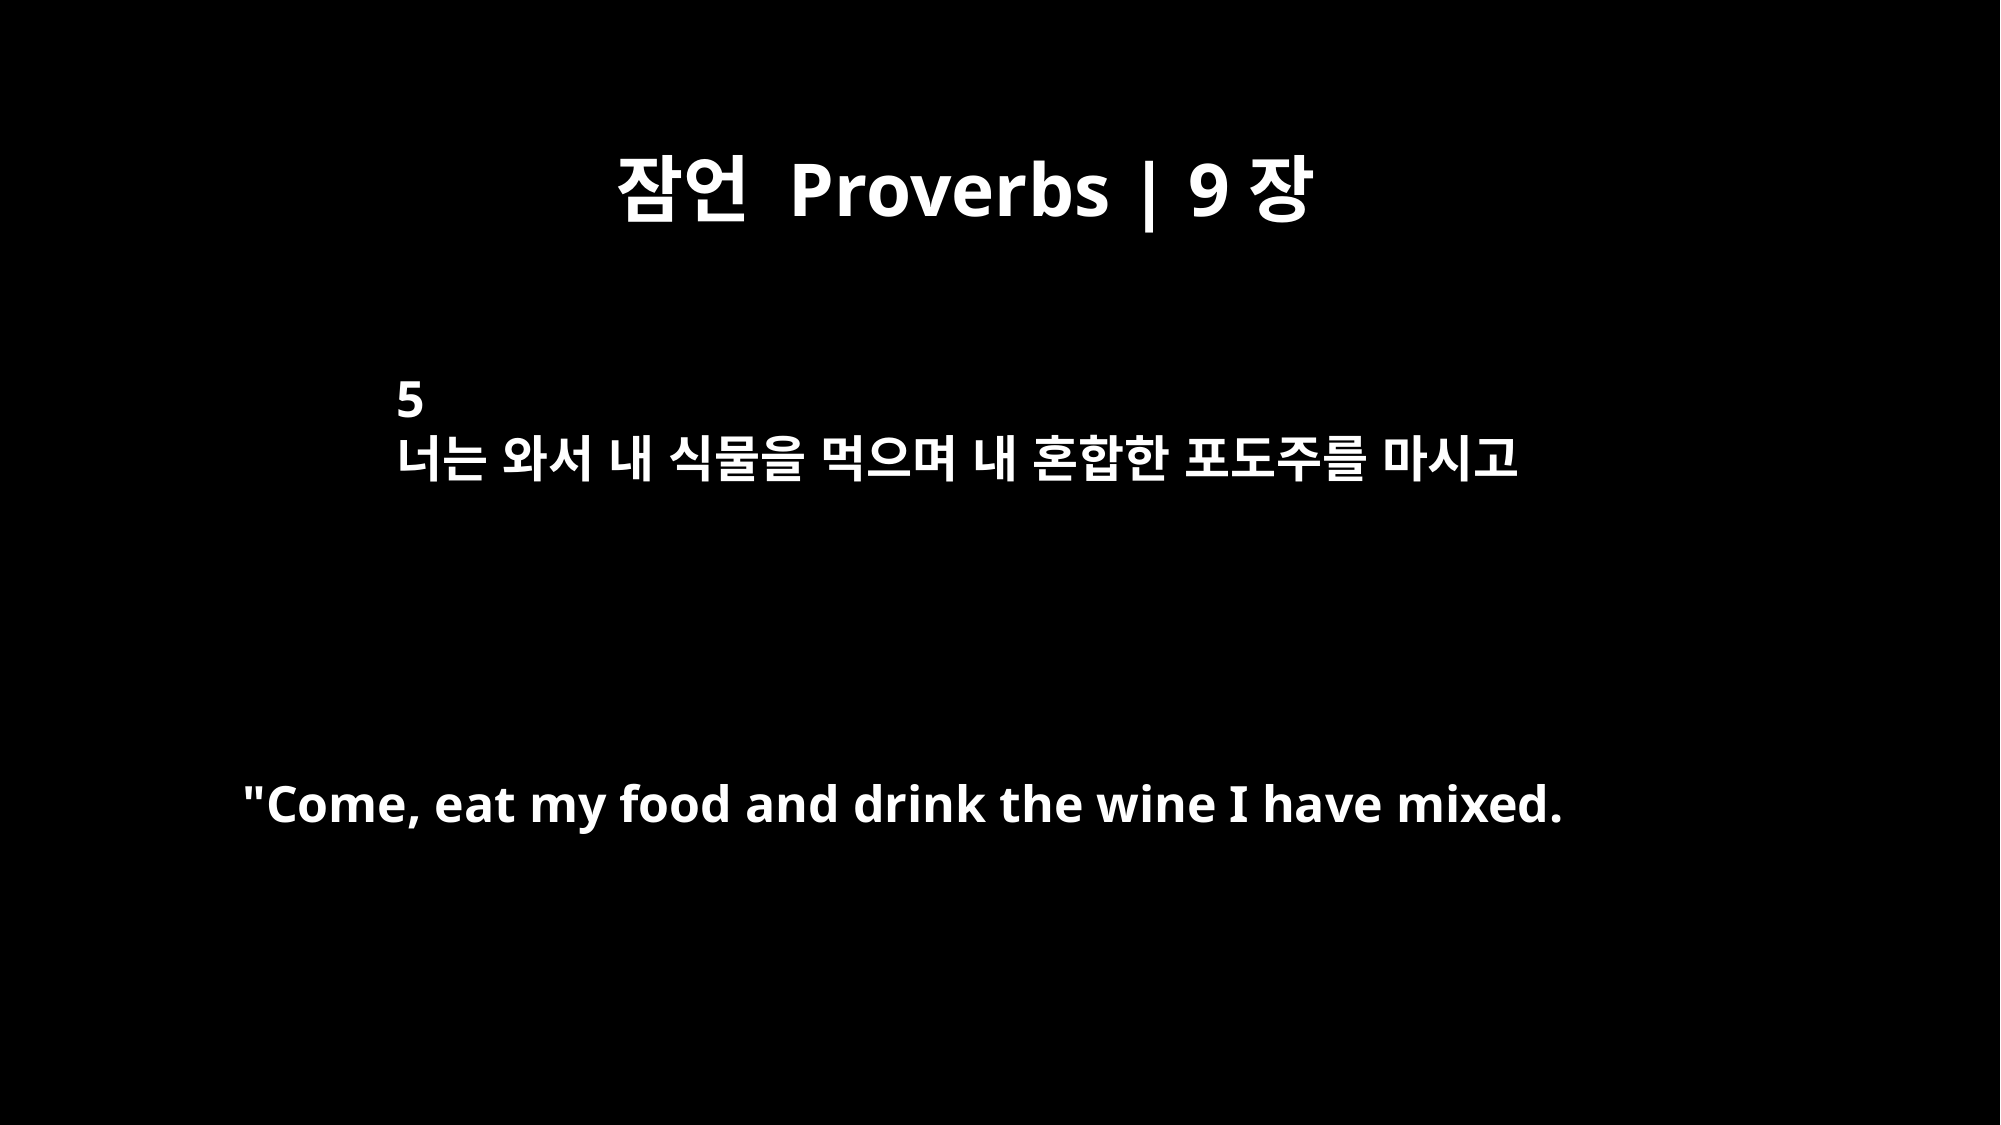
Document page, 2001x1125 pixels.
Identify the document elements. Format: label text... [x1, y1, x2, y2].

text_box "Come, eat my food and drink the wine I have mixed. [227, 764, 1580, 840]
text_box 5 너는 와서 내 식물을 먹으며 내 혼합한 포도주를 마시고 [381, 359, 1536, 495]
text_box 잠언 Proverbs | 9장 [601, 136, 1331, 239]
